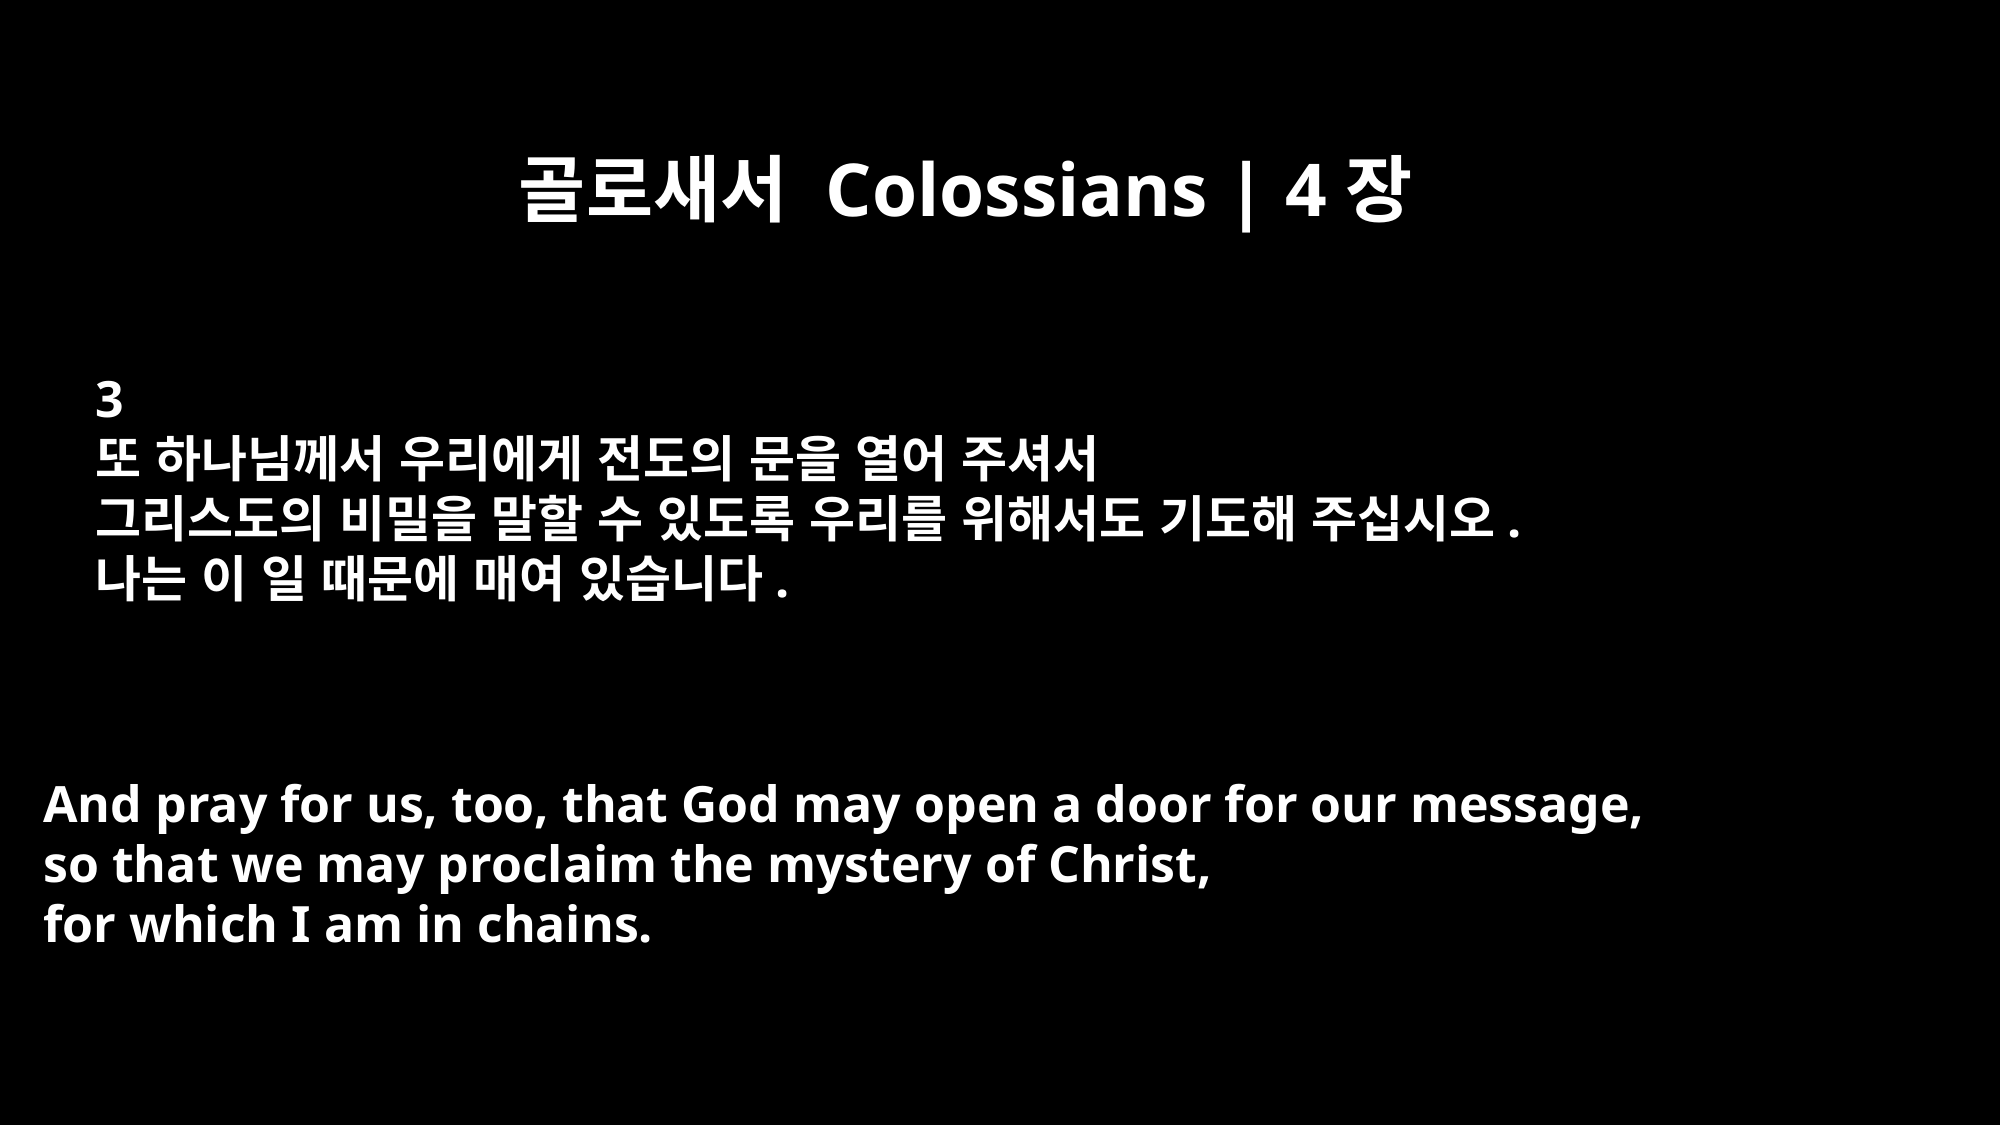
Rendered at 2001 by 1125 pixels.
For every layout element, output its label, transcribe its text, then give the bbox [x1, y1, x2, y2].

text_box 3 또 하나님께서 우리에게 전도의 문을 열어 주셔서 그리스도의 비밀을 말할 수 있도록 우리를 위해서도 기도해 주십시오. 나는 이 일 때문에 매여 있습니다. [80, 359, 1550, 615]
text_box 골로새서 Colossians | 4장 [504, 136, 1428, 239]
text_box And pray for us, too, that God may open a door for our message, so that we may proclaim the mystery of Christ, for which I am in chains. [28, 764, 1673, 960]
